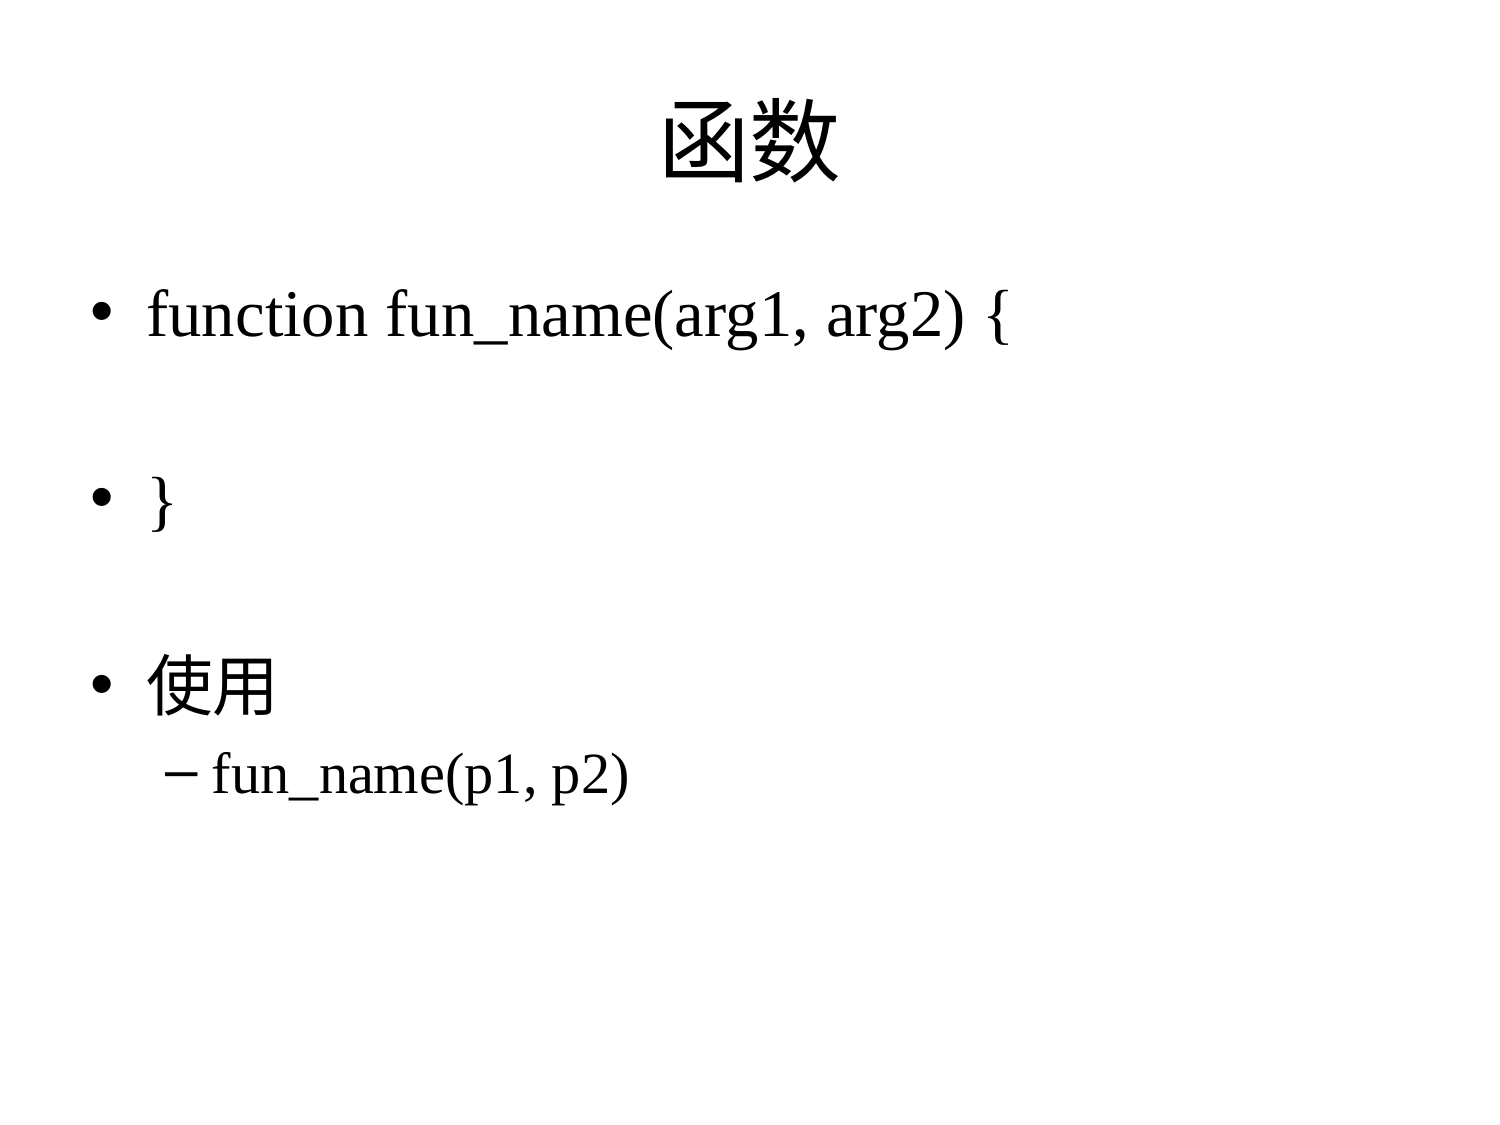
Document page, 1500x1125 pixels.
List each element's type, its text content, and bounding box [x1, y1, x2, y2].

list function fun_name(arg1, arg2) { } 使用 fun_name(p1, p2) [75, 262, 1425, 1005]
title 函数 [75, 45, 1425, 233]
